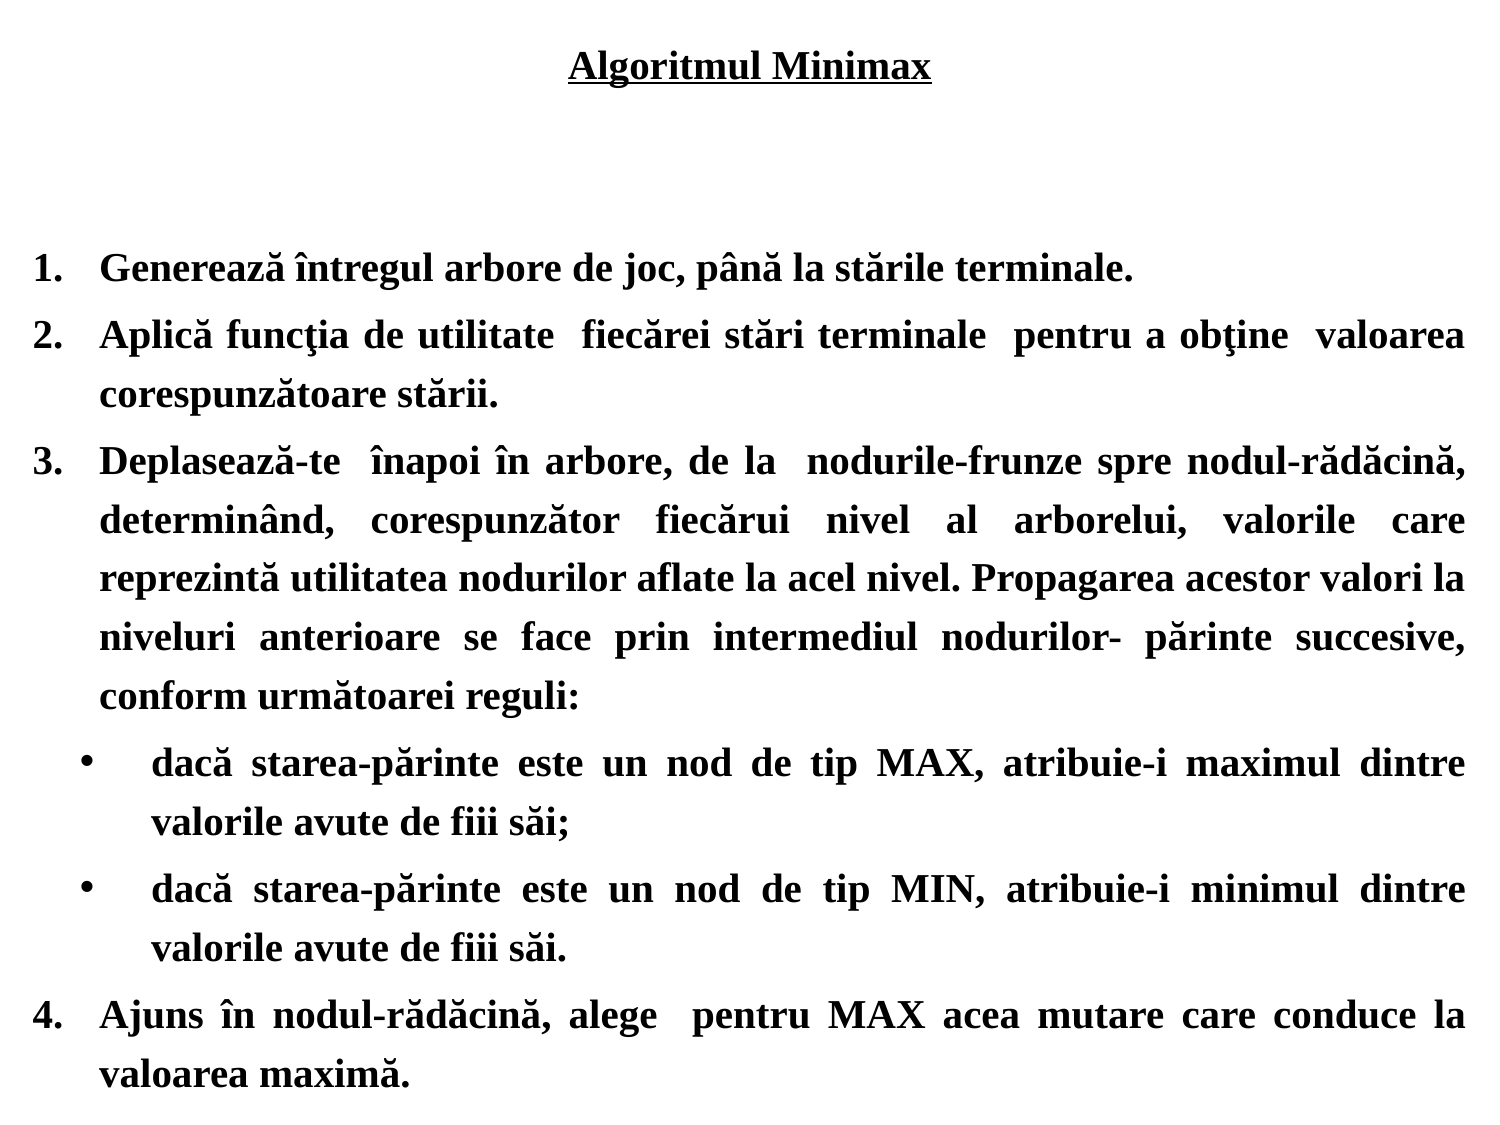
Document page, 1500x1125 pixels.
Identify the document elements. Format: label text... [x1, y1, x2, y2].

subtitle Algoritmul Minimax Generează întregul arbore de joc, până la stările terminale. Aplică funcţia de utilitate fiecărei stări terminale pentru a obţine valoarea corespunzătoare stării. Deplasează-te înapoi în arbore, de la nodurile-frunze spre nodul-rădăcină, determinând, corespunzător fiecărui nivel al arborelui, valorile care reprezintă utilitatea nodurilor aflate la acel nivel. Propagarea acestor valori la niveluri anterioare se face prin intermediul nodurilor- părinte succesive, conform următoarei reguli: dacă starea-părinte este un nod de tip MAX, atribuie-i maximul dintre valorile avute de fiii săi; dacă starea-părinte este un nod de tip MIN, atribuie-i minimul dintre valorile avute de fiii săi. Ajuns în nodul-rădăcină, alege pentru MAX acea mutare care conduce la valoarea maximă. [17, 19, 1483, 1106]
